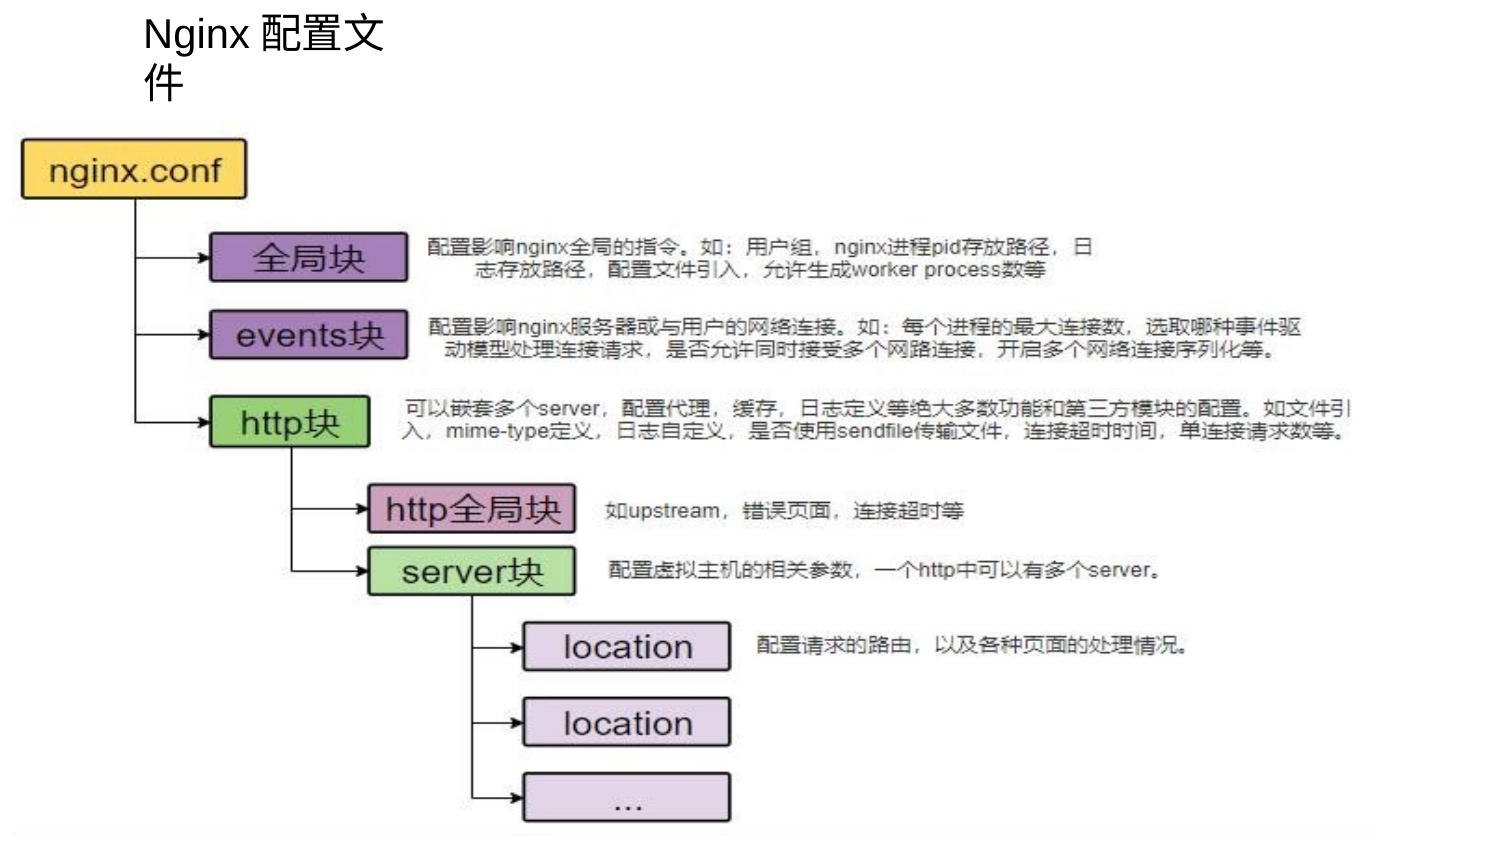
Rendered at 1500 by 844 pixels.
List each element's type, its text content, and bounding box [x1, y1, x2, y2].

title Nginx配置文件 [141, 5, 419, 121]
text_box [12, 121, 1376, 836]
